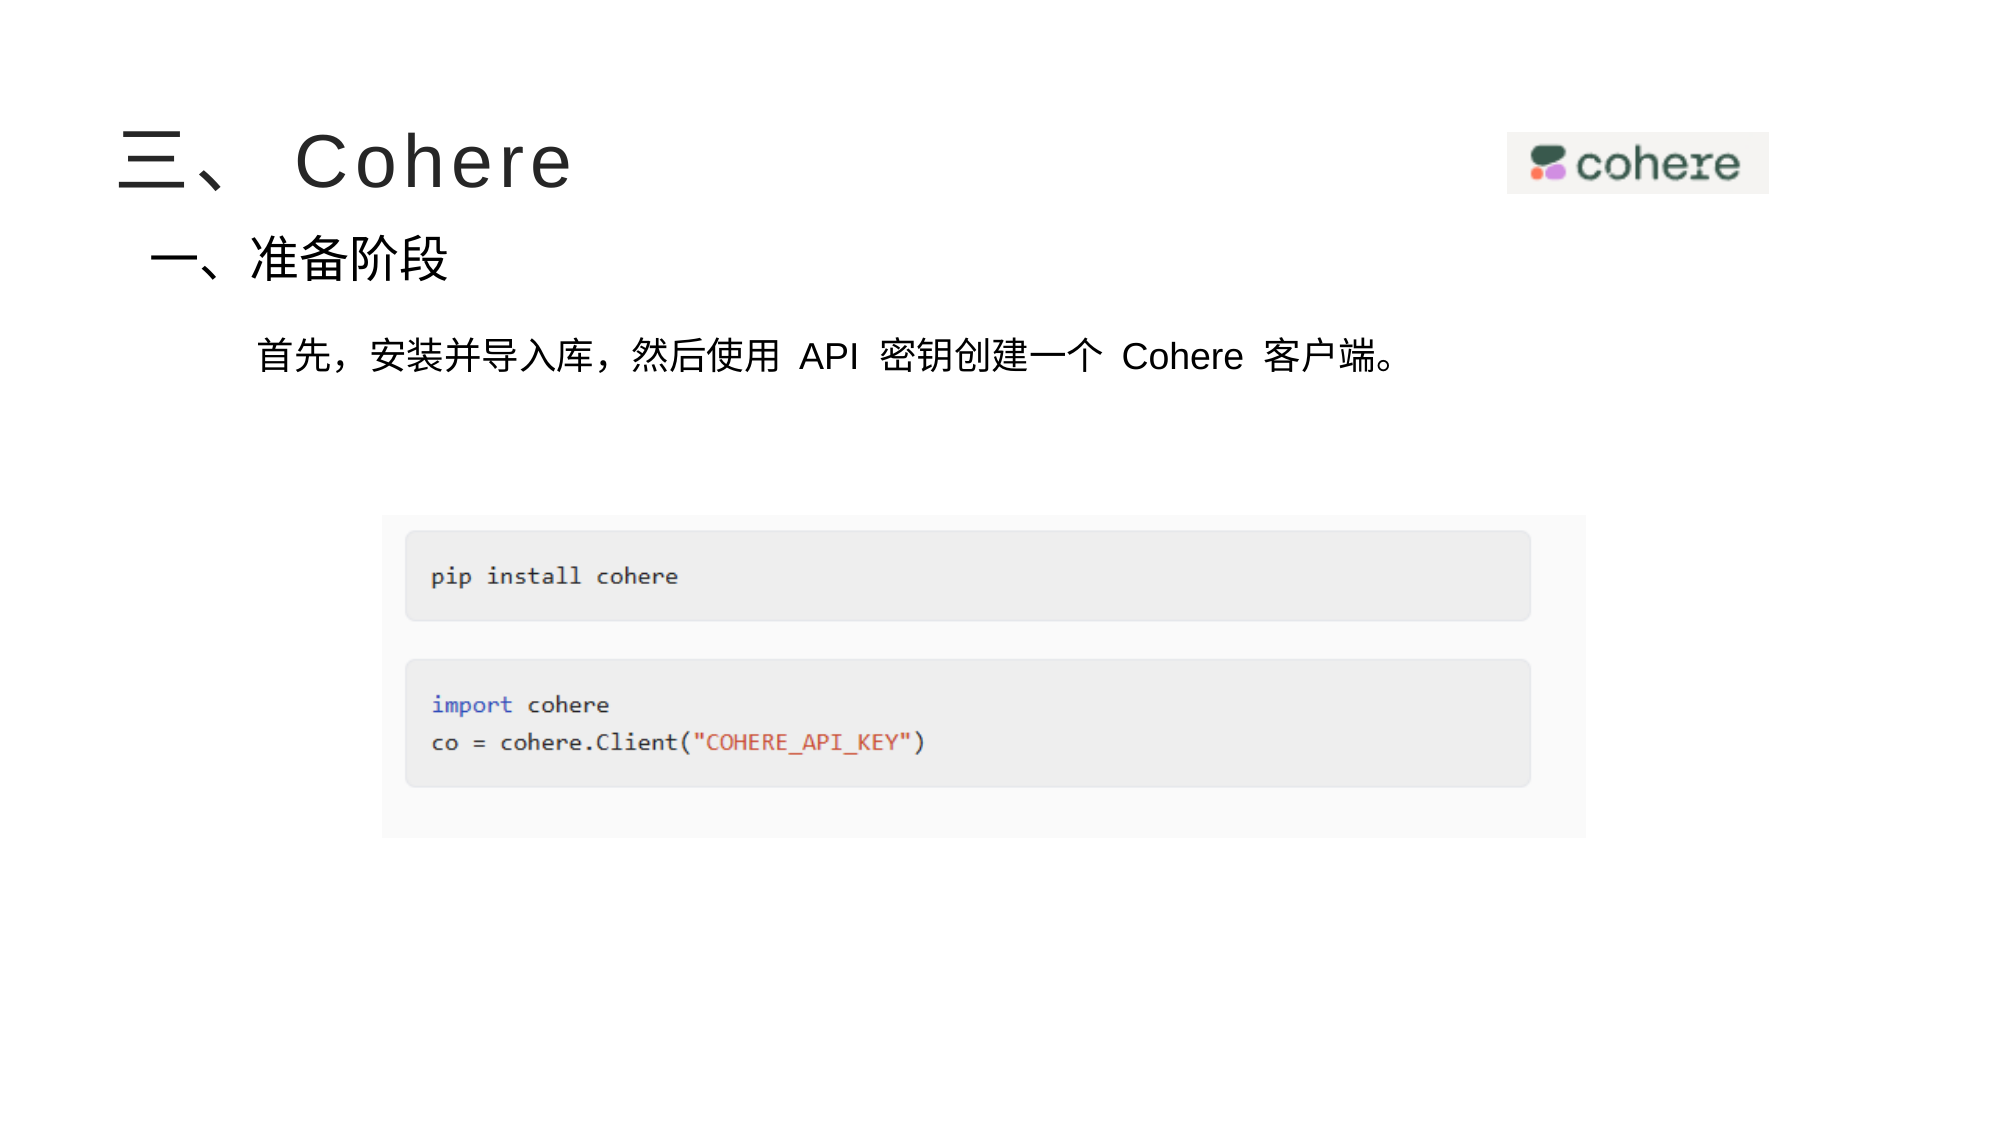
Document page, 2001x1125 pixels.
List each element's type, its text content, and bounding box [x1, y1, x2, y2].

text_box 一、准备阶段 [134, 220, 802, 295]
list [1506, 131, 1770, 194]
title 三、Cohere [99, 99, 1900, 216]
text_box 首先，安装并导入库，然后使用 API 密钥创建一个 Cohere 客户端。 [241, 324, 1469, 384]
picture [381, 515, 1587, 839]
